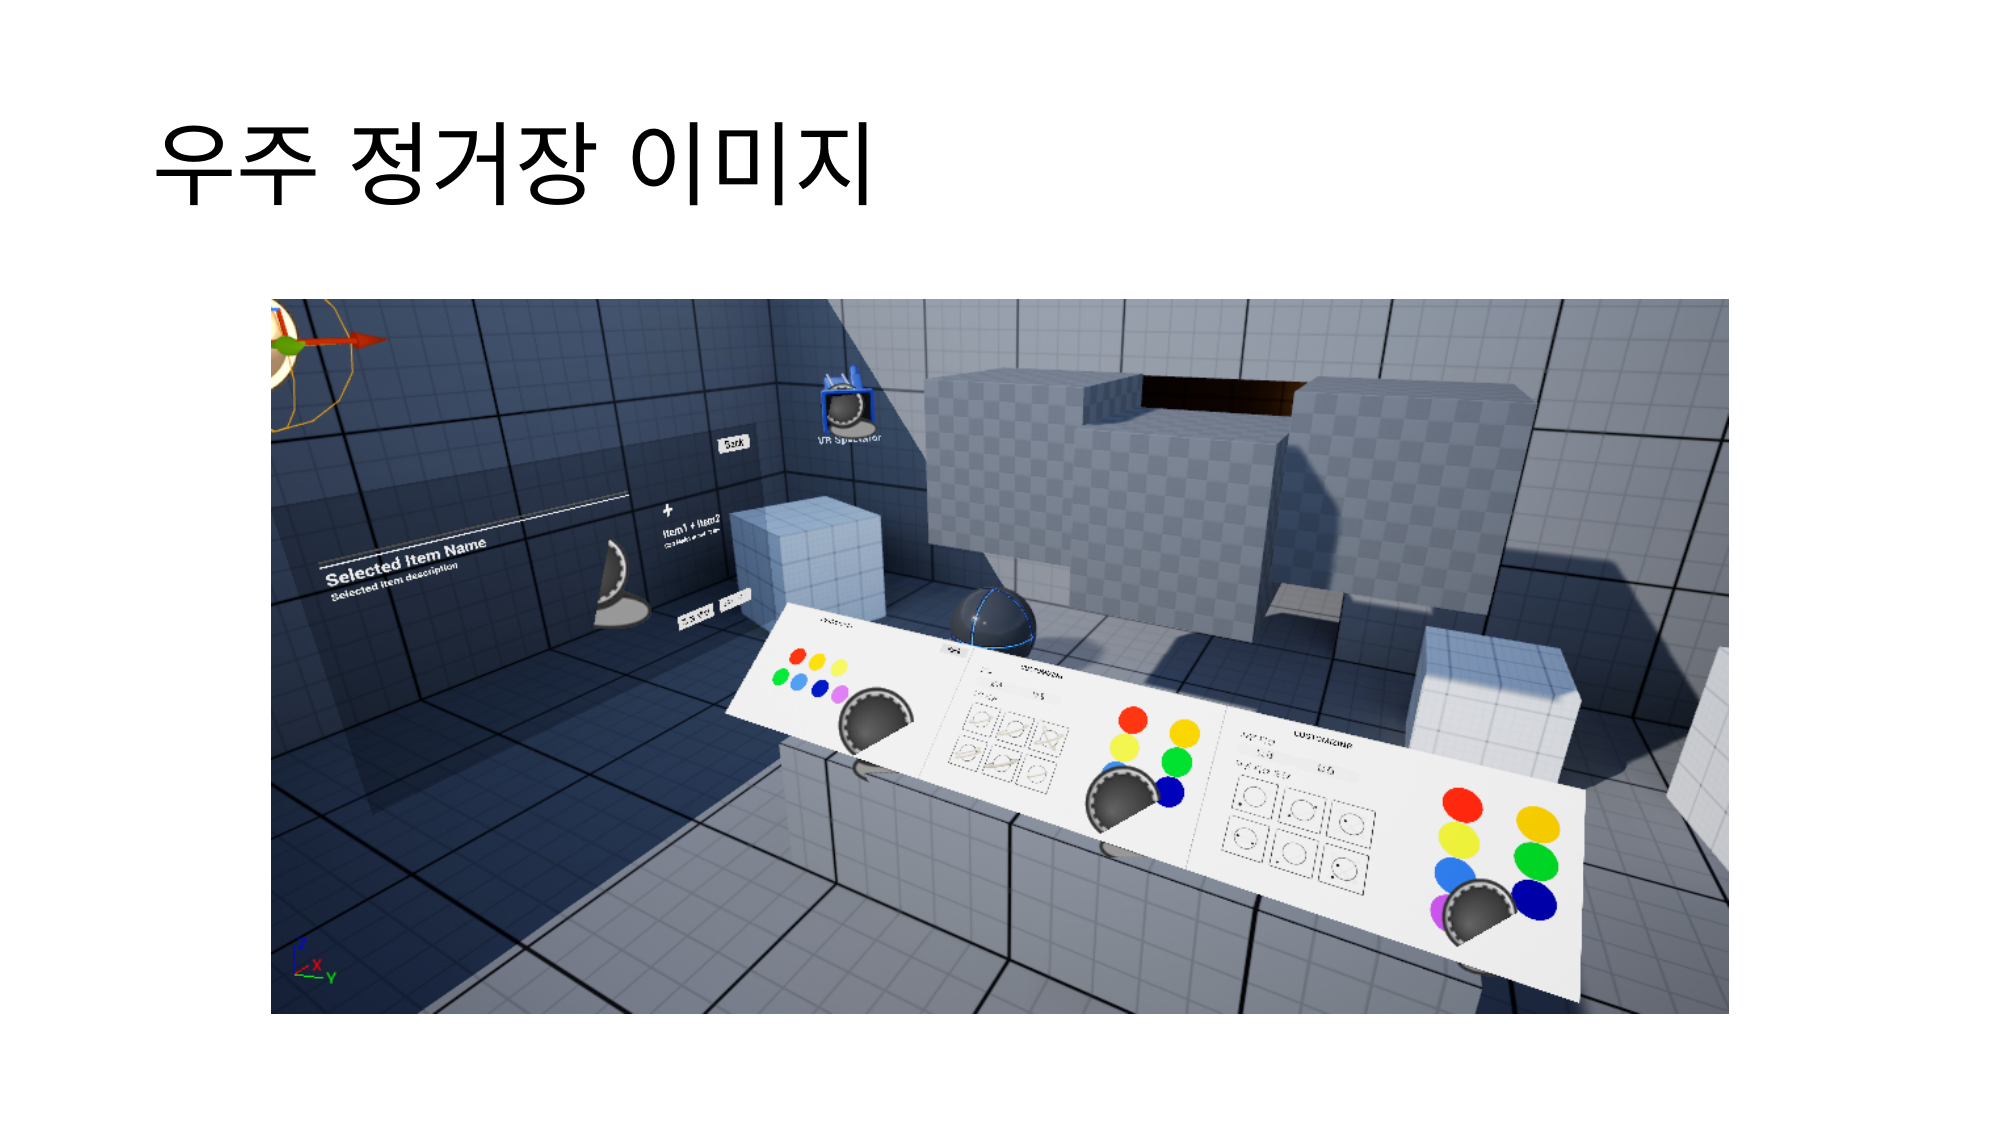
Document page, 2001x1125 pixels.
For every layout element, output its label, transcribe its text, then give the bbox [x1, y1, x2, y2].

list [271, 299, 1729, 1014]
title 우주 정거장 이미지 [137, 59, 1863, 278]
